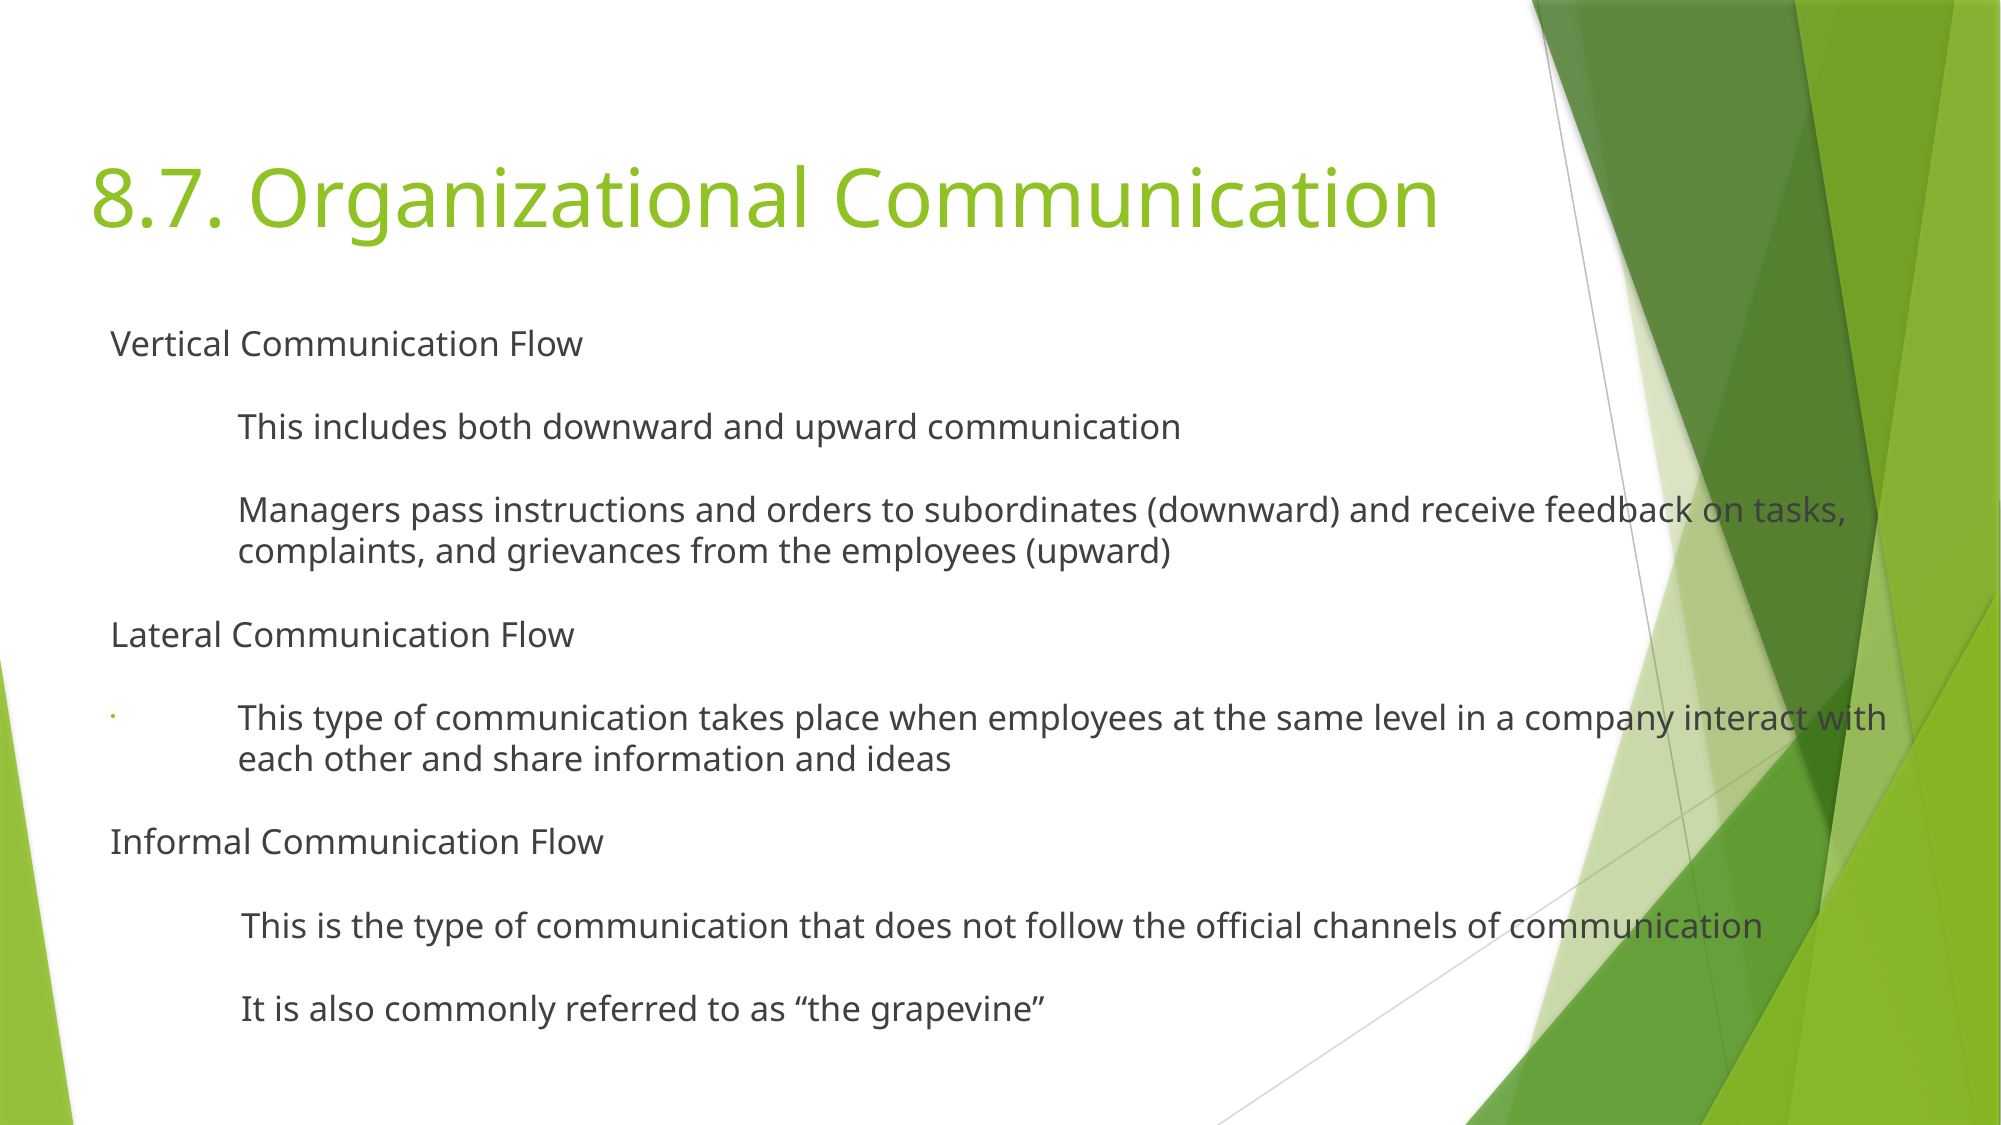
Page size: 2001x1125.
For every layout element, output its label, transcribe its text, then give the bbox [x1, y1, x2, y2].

list Vertical Communication Flow This includes both downward and upward communication Managers pass instructions and orders to subordinates (downward) and receive feedback on tasks, complaints, and grievances from the employees (upward) Lateral Communication Flow This type of communication takes place when employees at the same level in a company interact with each other and share information and ideas Informal Communication Flow This is the type of communication that does not follow the official channels of communication It is also commonly referred to as “the grapevine” [95, 306, 1905, 1055]
title 8.7. Organizational Communication [75, 58, 1552, 259]
